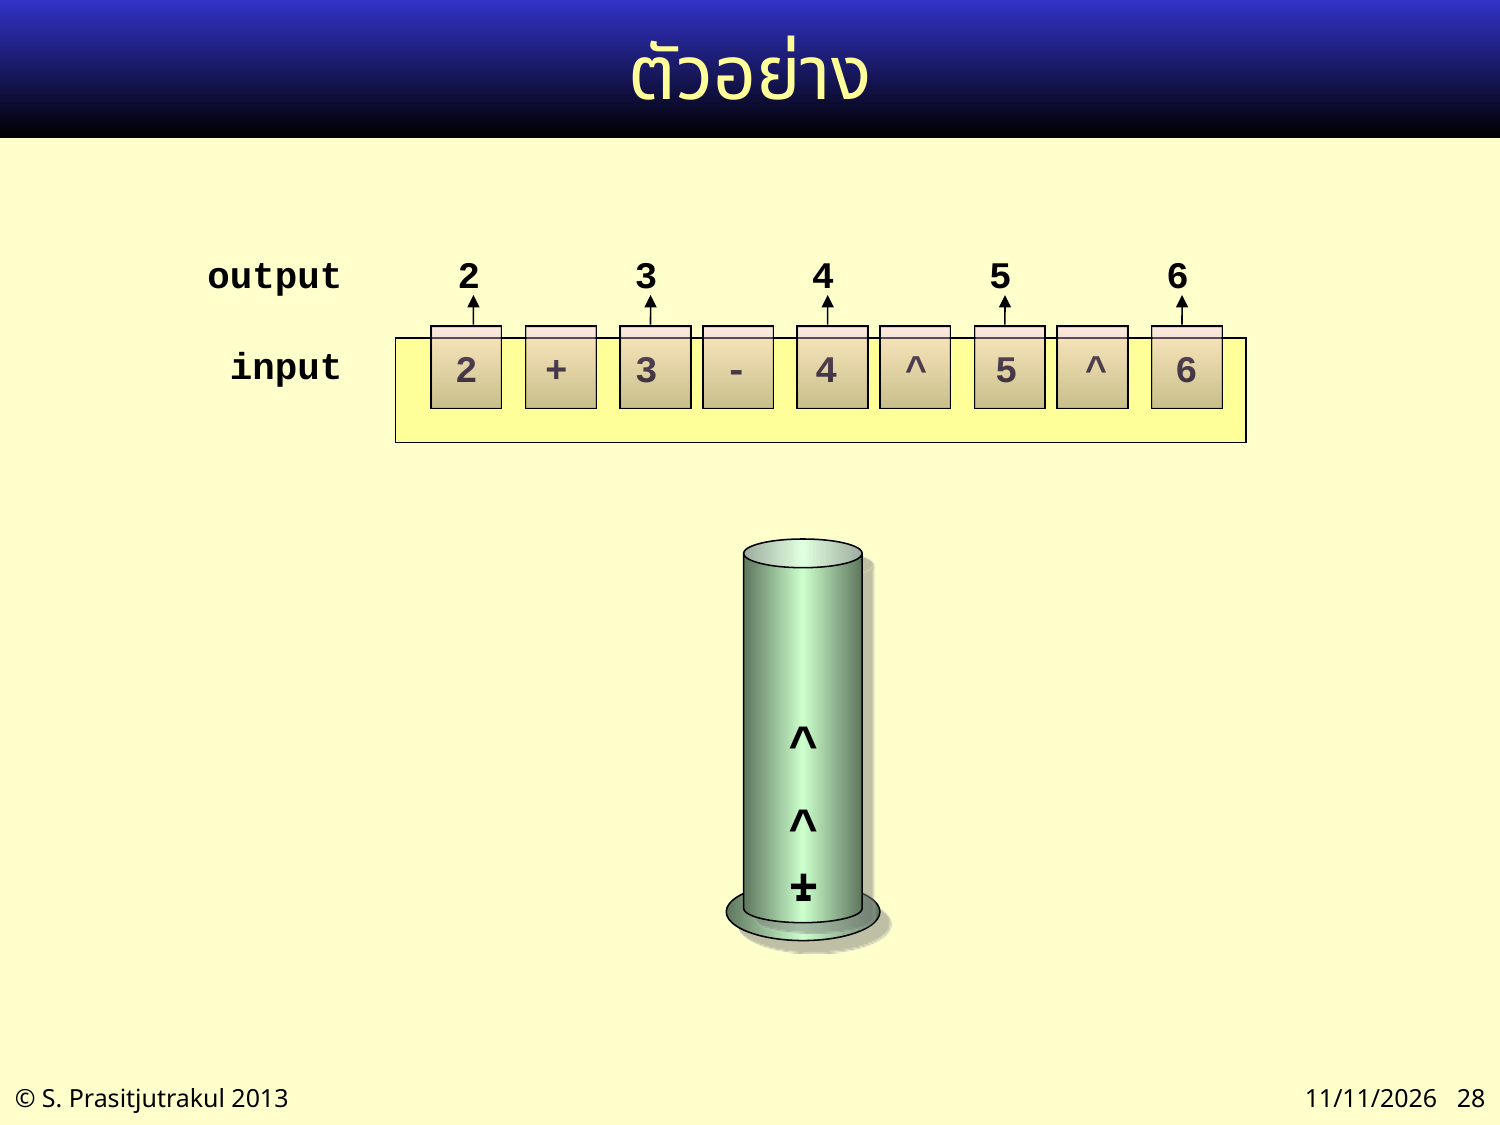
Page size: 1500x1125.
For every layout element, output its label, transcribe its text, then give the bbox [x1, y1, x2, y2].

text_box [797, 326, 868, 409]
text_box [879, 326, 951, 409]
text_box [620, 326, 691, 409]
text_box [796, 243, 848, 325]
text_box [974, 326, 1046, 409]
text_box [442, 243, 494, 325]
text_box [974, 243, 1026, 325]
text_box [525, 326, 597, 409]
text_box [430, 326, 502, 409]
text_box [725, 538, 881, 941]
text_box [702, 326, 774, 409]
text_box [1057, 326, 1128, 409]
text_box [1151, 326, 1223, 409]
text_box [1151, 243, 1203, 325]
title ตัวอย่าง [112, 6, 1388, 133]
text_box 2 + 3 - 4 ^ 5 ^ 6 [395, 337, 1246, 443]
text_box output [159, 243, 357, 304]
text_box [619, 243, 671, 325]
text_box input [194, 334, 357, 395]
